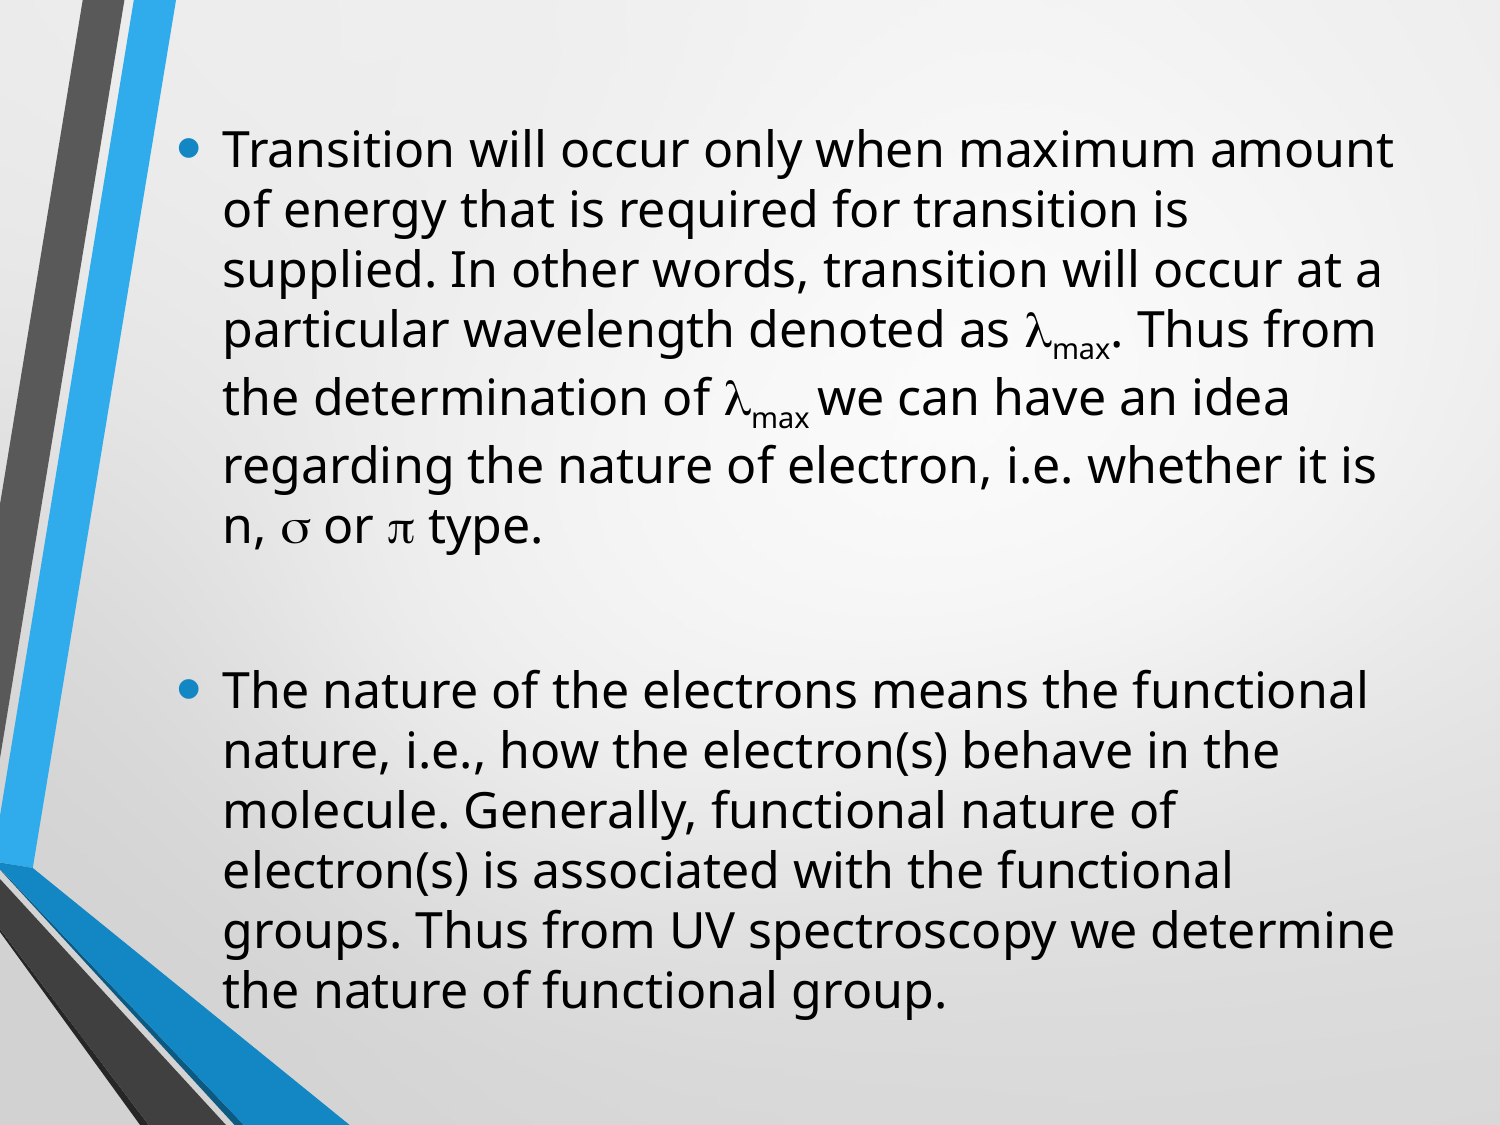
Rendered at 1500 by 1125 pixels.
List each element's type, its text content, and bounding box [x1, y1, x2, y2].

list Transition will occur only when maximum amount of energy that is required for transition is supplied. In other words, transition will occur at a particular wavelength denoted as max. Thus from the determination of max we can have an idea regarding the nature of electron, i.e. whether it is n,  or  type. The nature of the electrons means the functional nature, i.e., how the electron(s) behave in the molecule. Generally, functional nature of electron(s) is associated with the functional groups. Thus from UV spectroscopy we determine the nature of functional group. [161, 109, 1425, 985]
